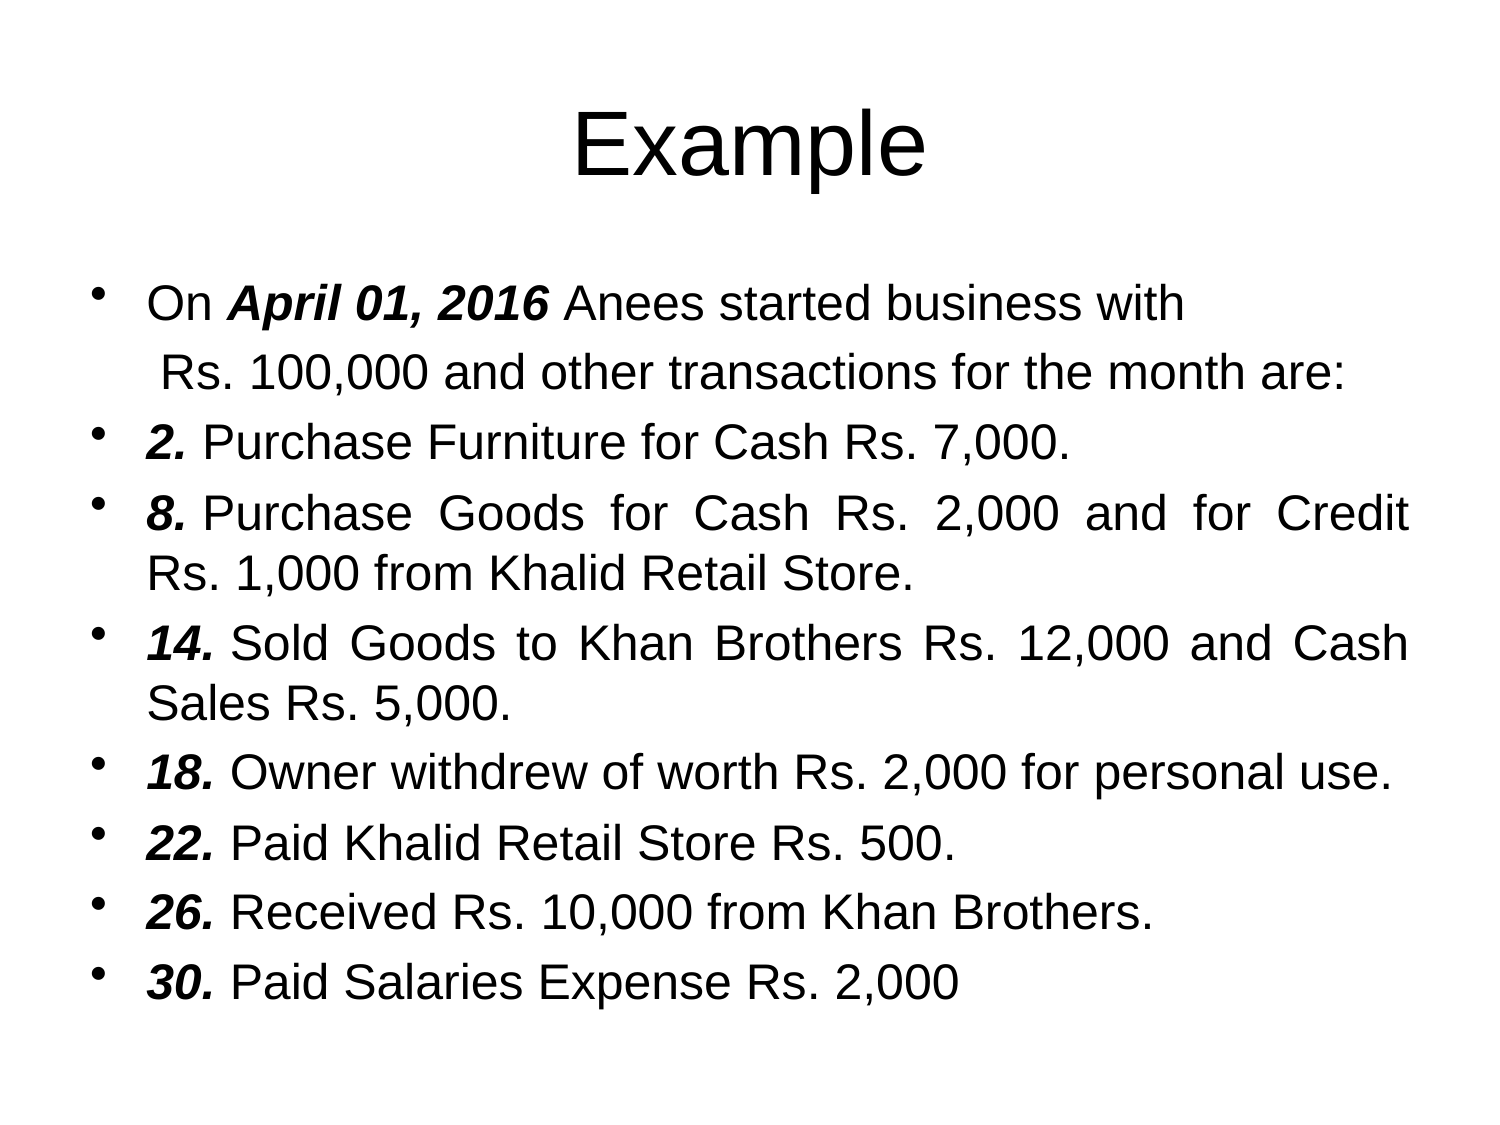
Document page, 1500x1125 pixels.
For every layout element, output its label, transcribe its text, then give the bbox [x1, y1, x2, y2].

list On April 01, 2016 Anees started business with Rs. 100,000 and other transactions for the month are: 2. Purchase Furniture for Cash Rs. 7,000. 8. Purchase Goods for Cash Rs. 2,000 and for Credit Rs. 1,000 from Khalid Retail Store. 14. Sold Goods to Khan Brothers Rs. 12,000 and Cash Sales Rs. 5,000. 18. Owner withdrew of worth Rs. 2,000 for personal use. 22. Paid Khalid Retail Store Rs. 500. 26. Received Rs. 10,000 from Khan Brothers. 30. Paid Salaries Expense Rs. 2,000 [75, 262, 1425, 1088]
title Example [75, 45, 1425, 233]
